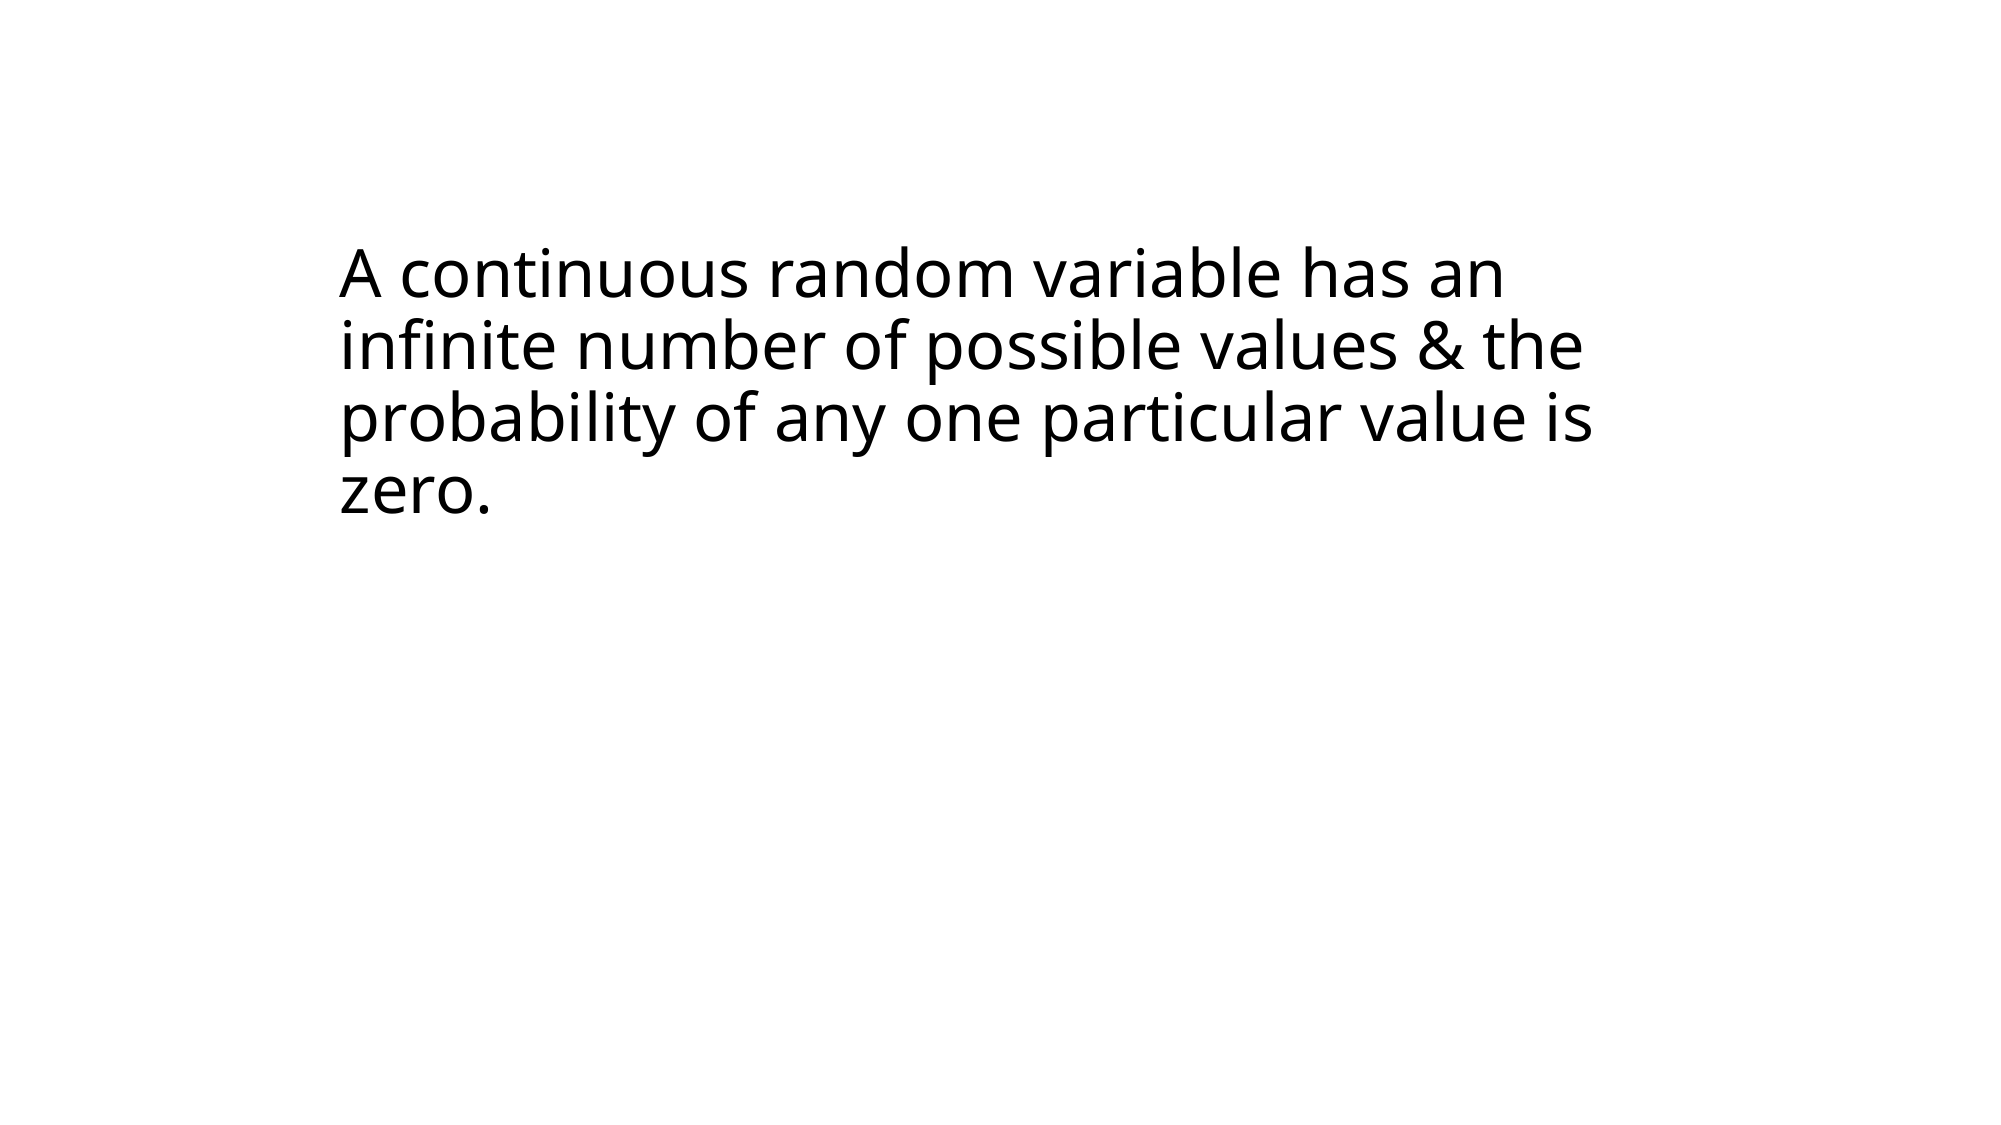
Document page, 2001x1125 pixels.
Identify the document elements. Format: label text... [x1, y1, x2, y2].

title A continuous random variable has an infinite number of possible values & the probability of any one particular value is zero. [324, 249, 1675, 518]
